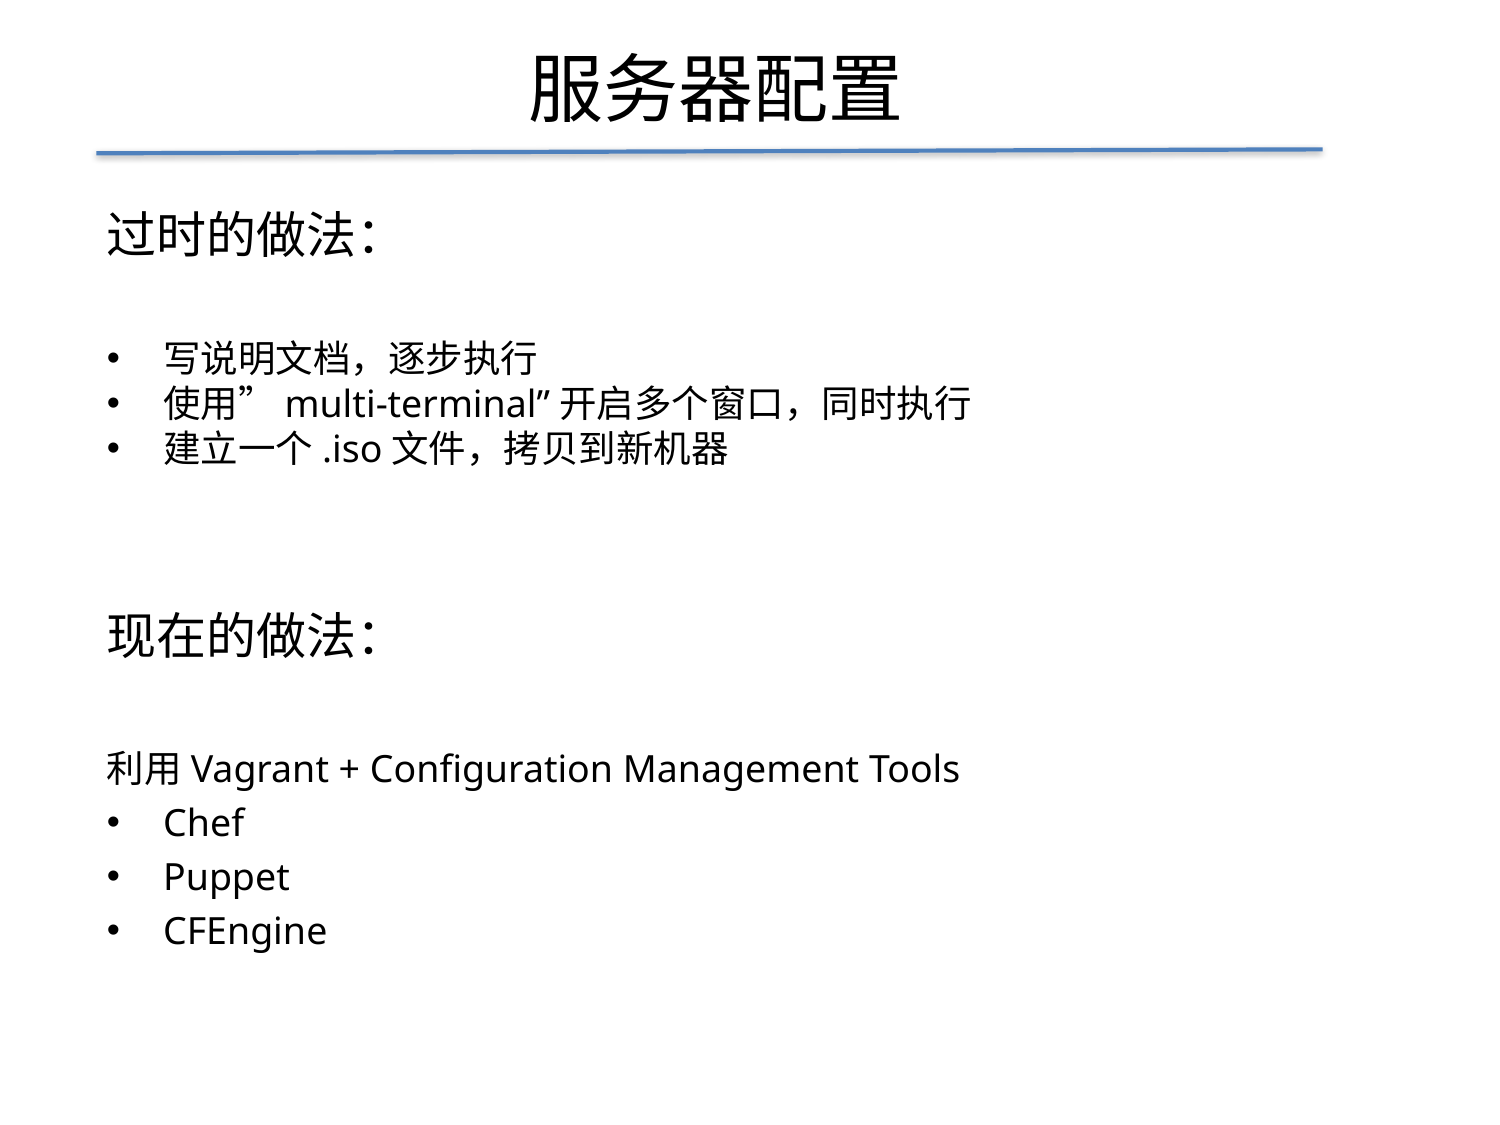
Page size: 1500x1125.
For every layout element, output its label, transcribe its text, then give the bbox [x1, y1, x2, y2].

text_box 服务器配置 [105, 34, 1328, 139]
text_box 过时的做法： 写说明文档，逐步执行 使用”multi-terminal”开启多个窗口，同时执行 建立一个.iso文件，拷贝到新机器 [92, 184, 1328, 478]
text_box 现在的做法： 利用Vagrant + Configuration Management Tools Chef Puppet CFEngine [92, 584, 1328, 960]
